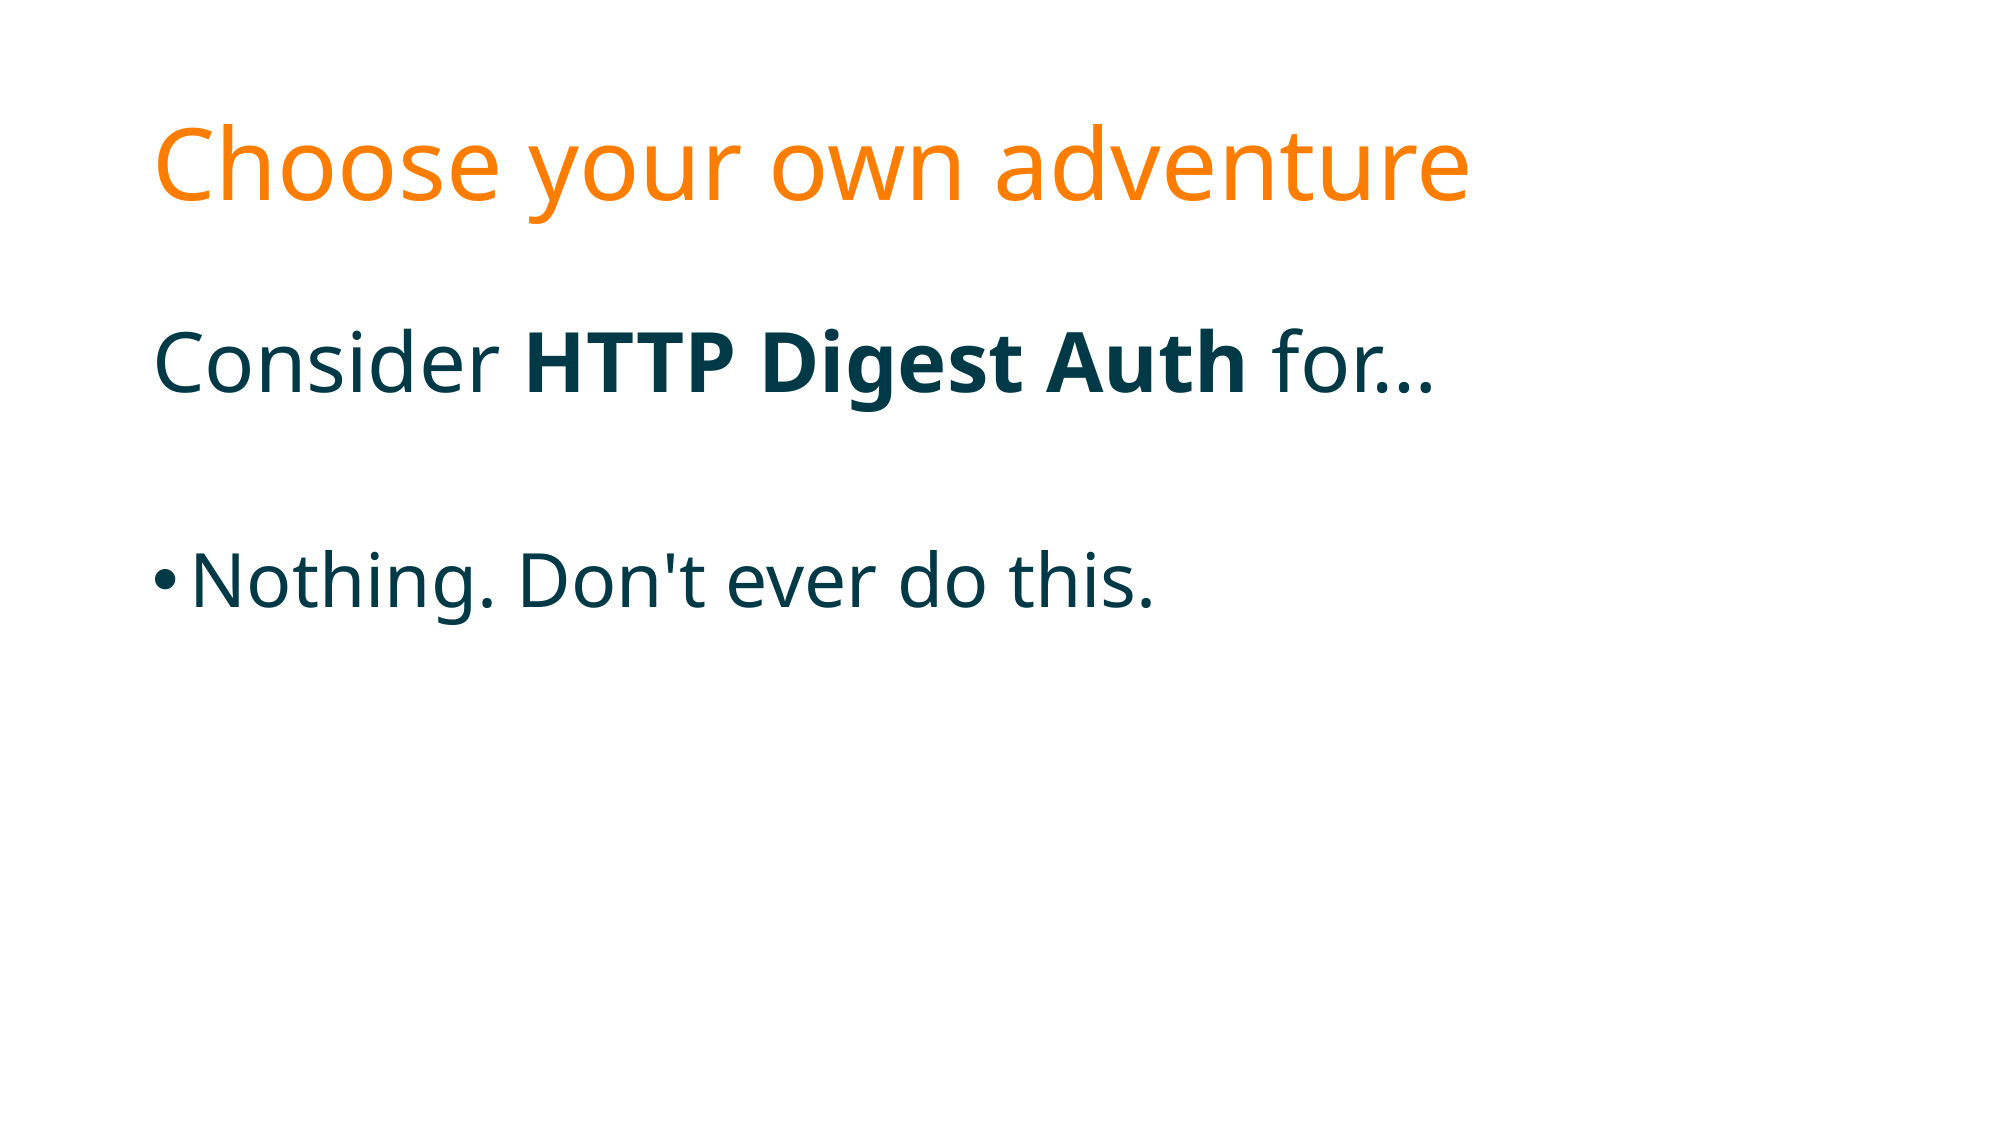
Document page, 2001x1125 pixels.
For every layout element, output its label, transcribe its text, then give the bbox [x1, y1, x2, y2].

title Choose your own adventure [137, 59, 1863, 278]
list Consider HTTP Digest Auth for… Nothing. Don't ever do this. [137, 313, 1978, 1053]
